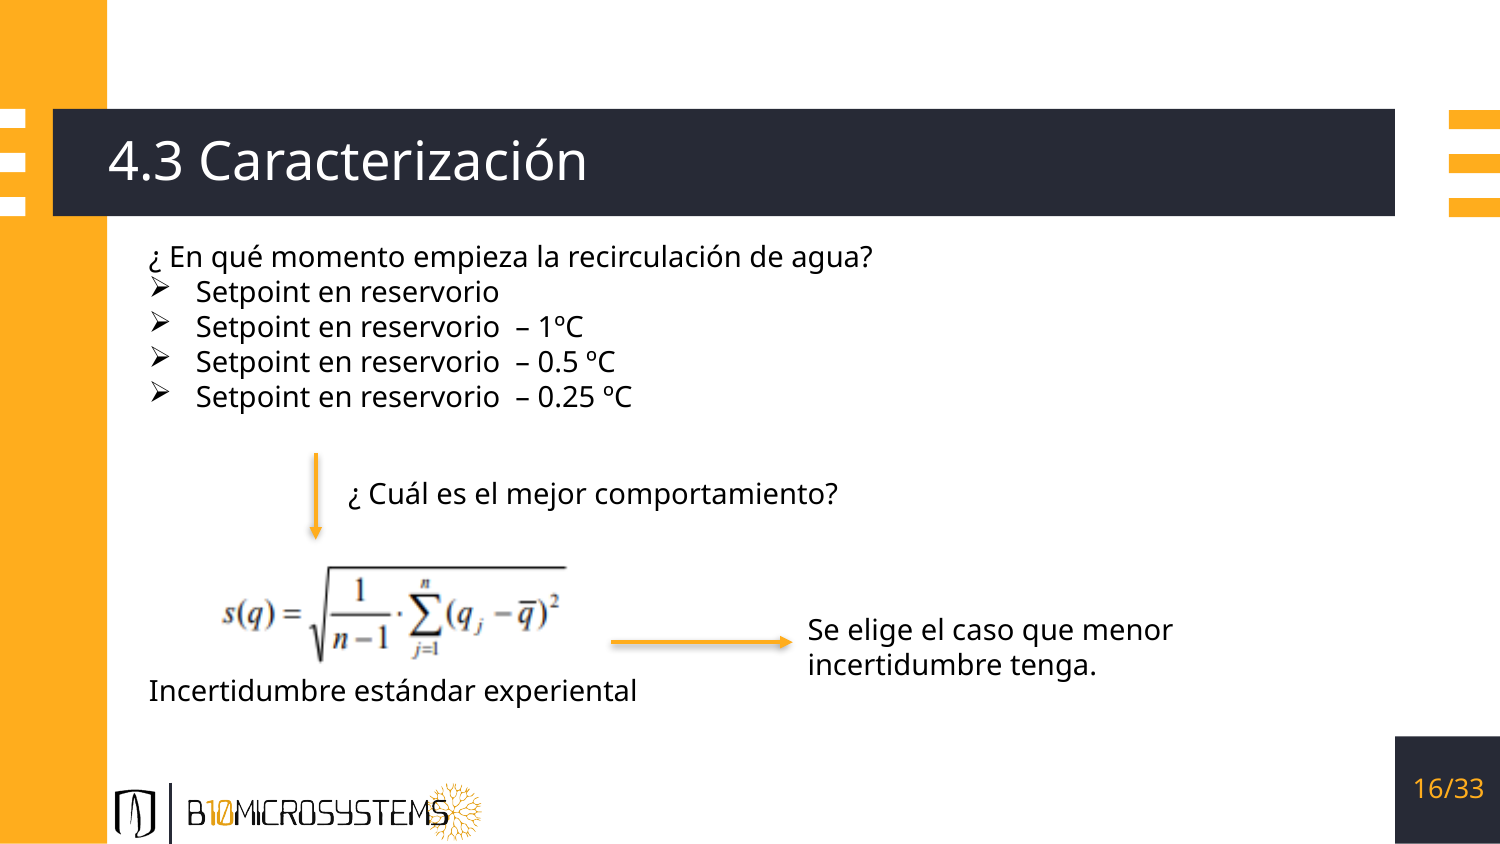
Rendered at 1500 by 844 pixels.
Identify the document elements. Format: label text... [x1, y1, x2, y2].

text_box ¿ En qué momento empieza la recirculación de agua? Setpoint en reservorio Setpoint en reservorio – 1ºC Setpoint en reservorio – 0.5 ºC Setpoint en reservorio – 0.25 ºC [134, 231, 1232, 491]
text_box Se elige el caso que menor incertidumbre tenga. [792, 603, 1248, 689]
text_box ¿ Cuál es el mejor comportamiento? [333, 468, 916, 519]
picture [196, 552, 612, 677]
title 4.3 Caracterización [108, 108, 1396, 217]
picture [112, 762, 520, 843]
slide_number 16/33 [1395, 736, 1500, 844]
text_box Incertidumbre estándar experiental [134, 664, 717, 715]
